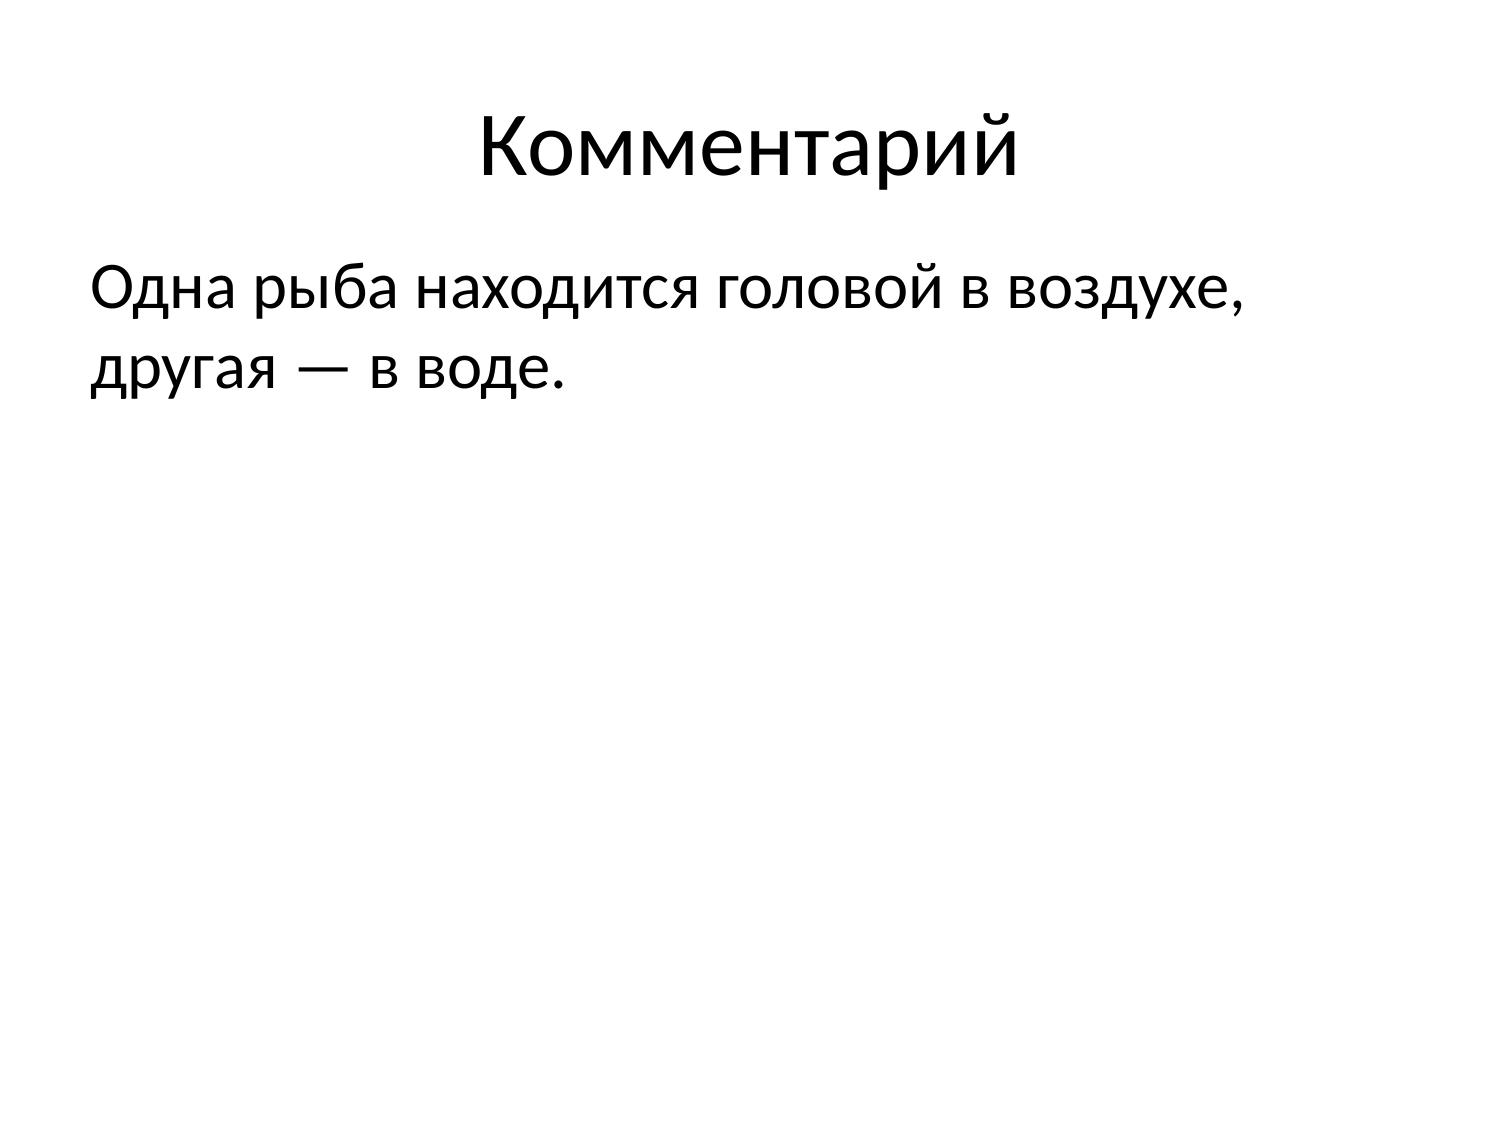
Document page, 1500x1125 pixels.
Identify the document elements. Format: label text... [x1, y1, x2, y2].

title Комментарий [75, 45, 1425, 233]
list Одна рыба находится головой в воздухе, другая — в воде. [75, 234, 1425, 1024]
